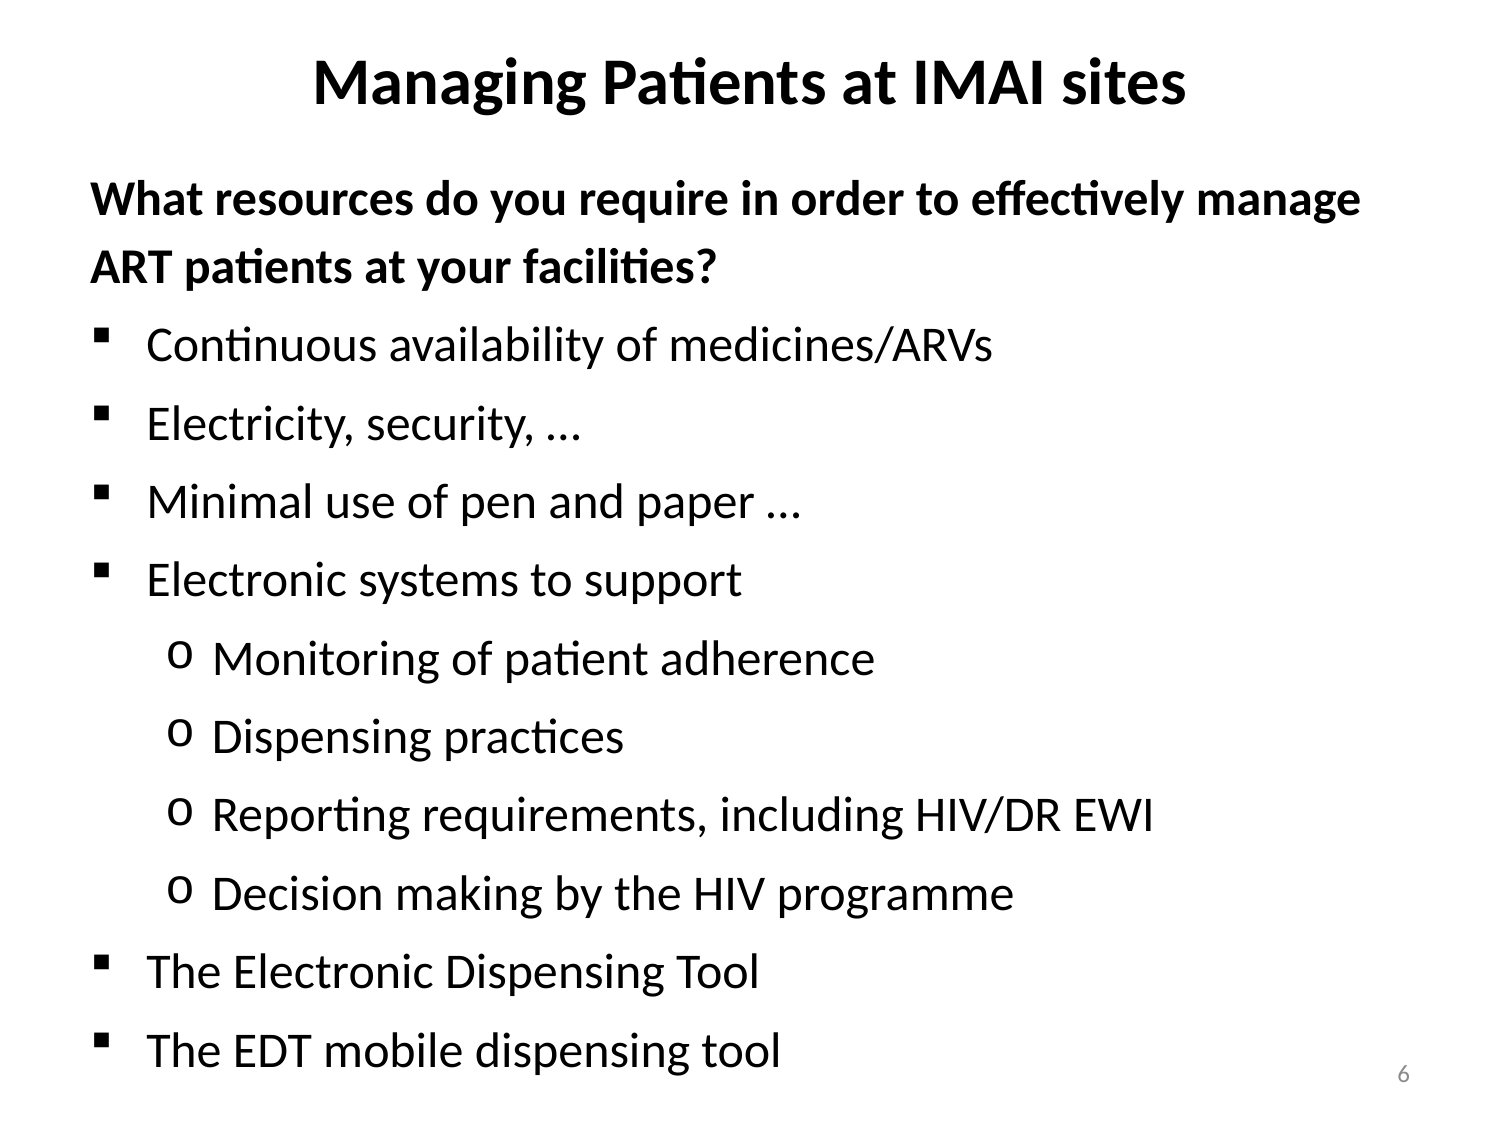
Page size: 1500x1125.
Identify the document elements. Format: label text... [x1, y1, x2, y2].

slide_number 6 [1074, 1042, 1425, 1103]
title Managing Patients at IMAI sites [75, 19, 1425, 138]
list What resources do you require in order to effectively manage ART patients at your facilities? Continuous availability of medicines/ARVs Electricity, security, … Minimal use of pen and paper … Electronic systems to support Monitoring of patient adherence Dispensing practices Reporting requirements, including HIV/DR EWI Decision making by the HIV programme The Electronic Dispensing Tool The EDT mobile dispensing tool [75, 149, 1436, 1094]
